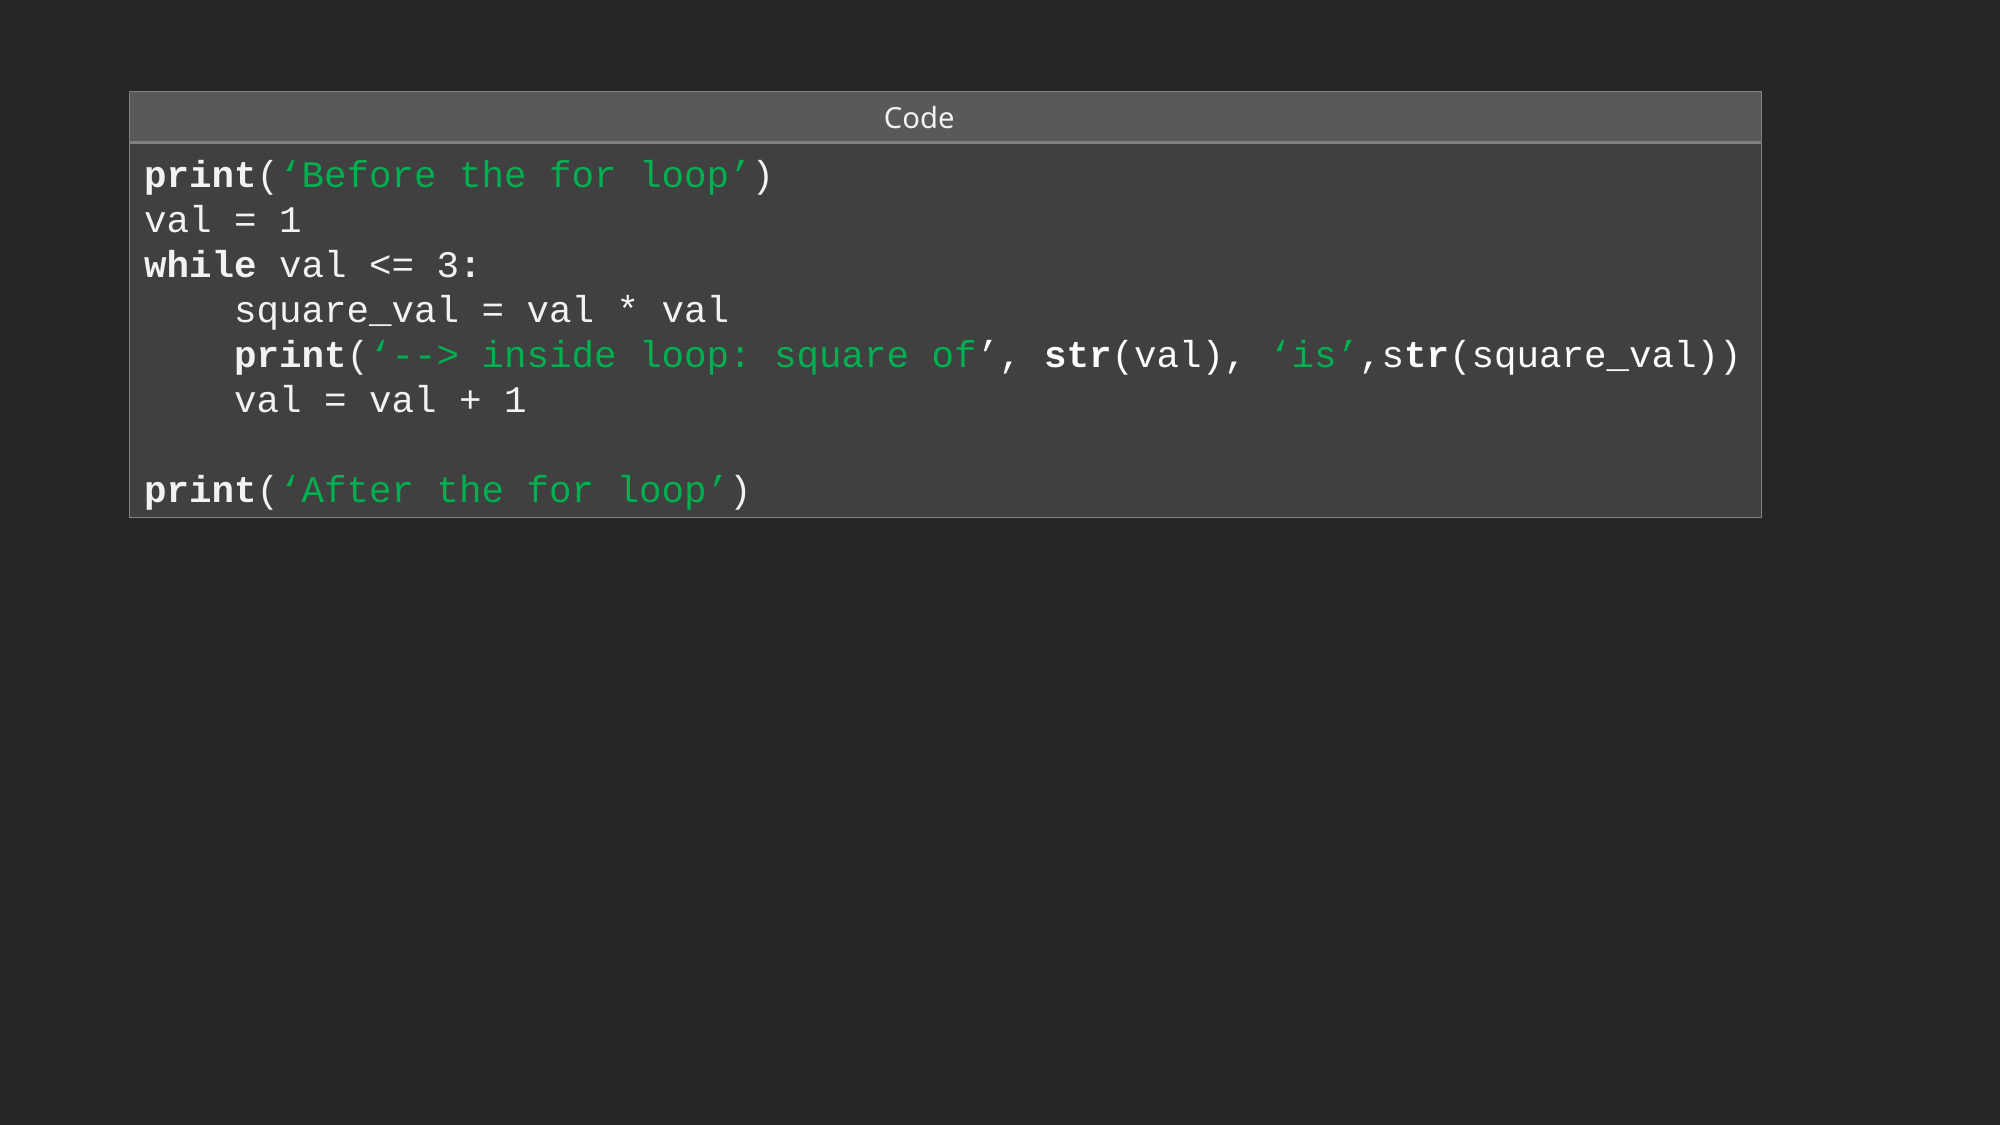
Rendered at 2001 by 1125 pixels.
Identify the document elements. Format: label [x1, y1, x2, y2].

text_box [129, 91, 1762, 522]
